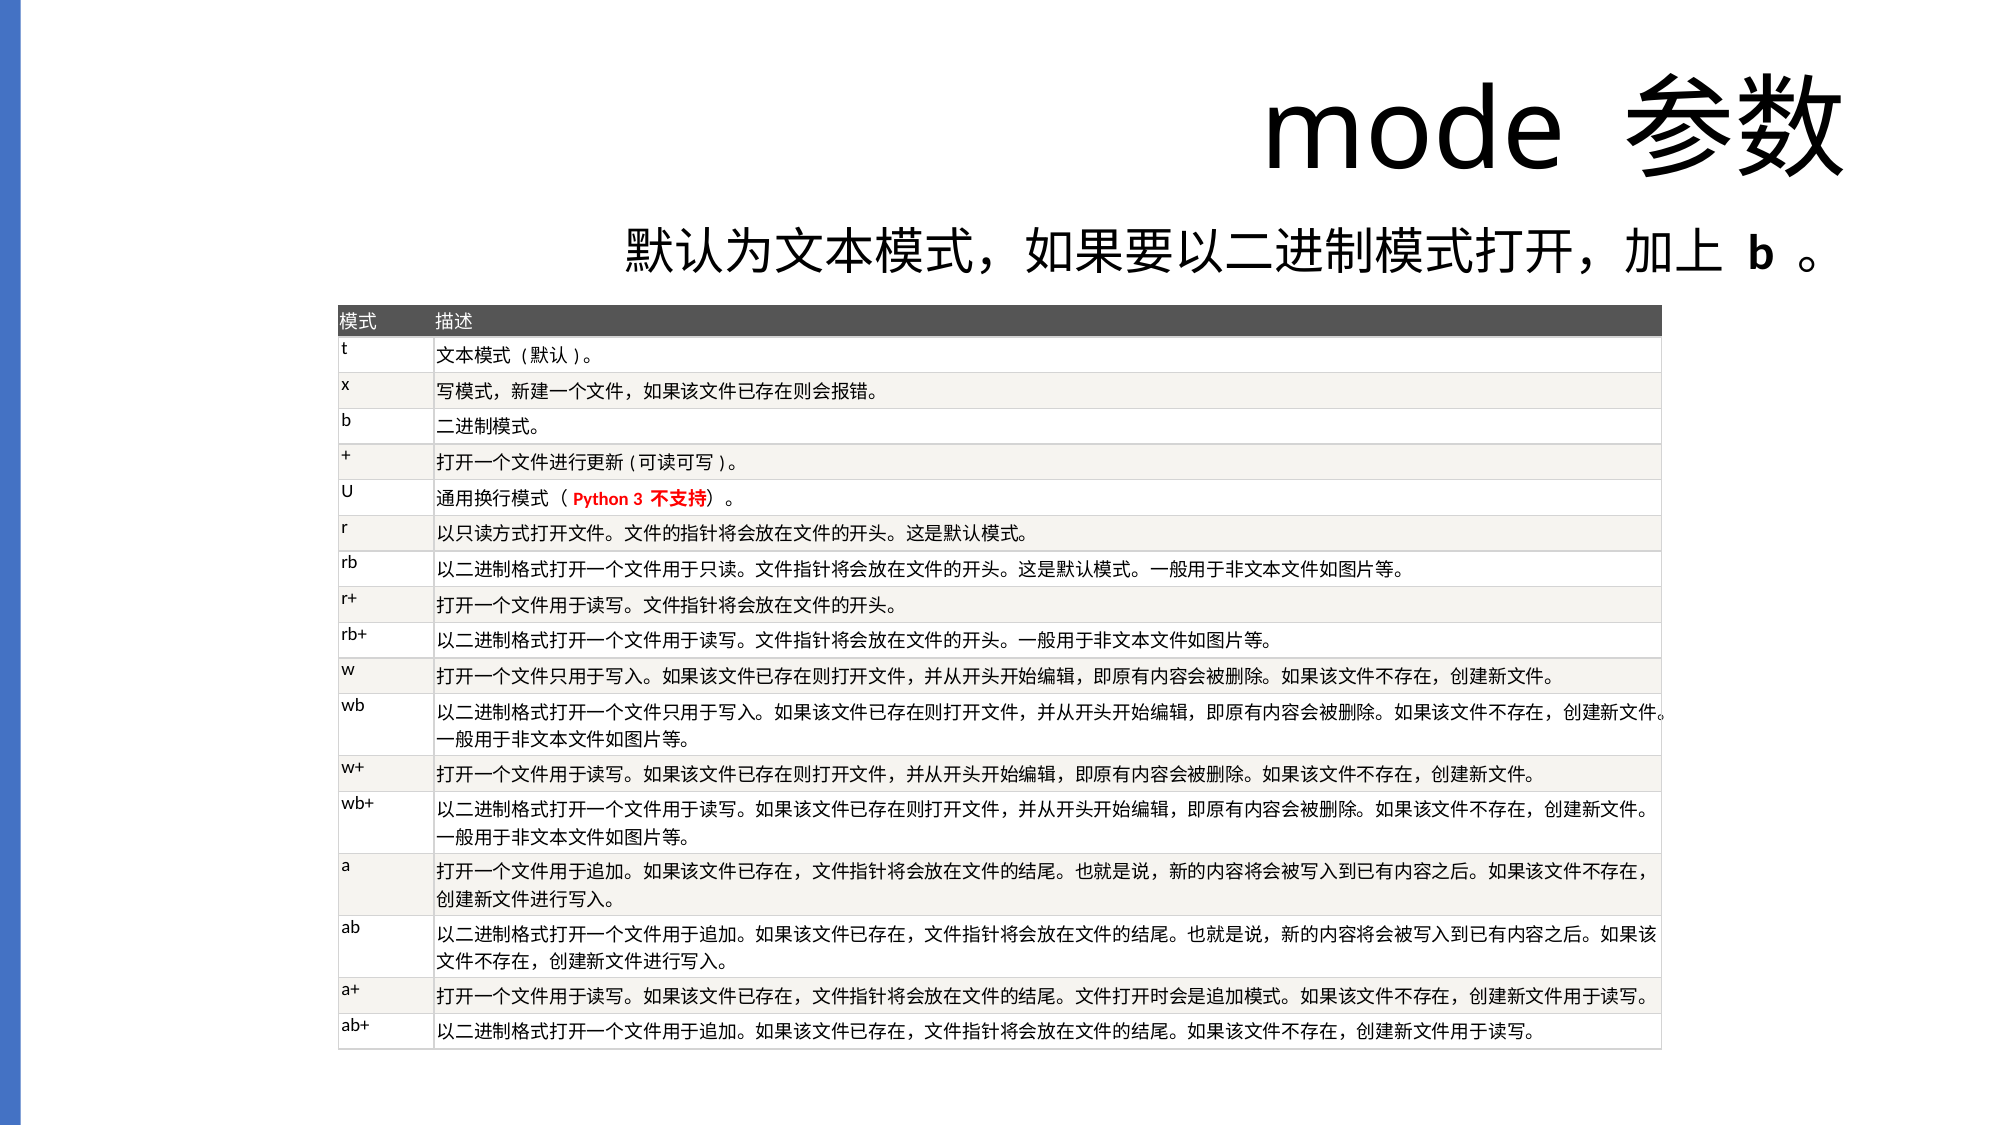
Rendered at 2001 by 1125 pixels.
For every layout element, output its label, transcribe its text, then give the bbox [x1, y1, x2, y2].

table_cell rb [339, 552, 433, 586]
table_cell wb+ [339, 792, 433, 853]
table_cell 打开一个文件用于追加。如果该文件已存在，文件指针将会放在文件的结尾。也就是说，新的内容将会被写入到已有内容之后。如果该文件不存在，创建新文件进行写入。 [435, 854, 1661, 915]
table_cell 以二进制格式打开一个文件用于读写。如果该文件已存在则打开文件，并从开头开始编辑，即原有内容会被删除。如果该文件不存在，创建新文件。一般用于非文本文件如图片等。 [435, 792, 1661, 853]
table_cell 打开一个文件用于读写。文件指针将会放在文件的开头。 [435, 587, 1661, 622]
table_cell 文本模式 (默认)。 [435, 338, 1661, 372]
table_cell 打开一个文件进行更新(可读可写)。 [435, 445, 1661, 479]
table_cell 通用换行模式（Python 3 不支持）。 [435, 480, 1661, 515]
table_cell b [339, 409, 433, 443]
table_cell + [339, 445, 433, 479]
table_cell U [339, 480, 433, 515]
table_cell 二进制模式。 [435, 409, 1661, 443]
table_cell 以二进制格式打开一个文件用于只读。文件指针将会放在文件的开头。这是默认模式。一般用于非文本文件如图片等。 [435, 552, 1661, 586]
table_cell 打开一个文件只用于写入。如果该文件已存在则打开文件，并从开头开始编辑，即原有内容会被删除。如果该文件不存在，创建新文件。 [435, 659, 1661, 693]
table_cell x [339, 373, 433, 408]
table_cell ab+ [339, 1014, 433, 1048]
table_header 模式 [339, 306, 433, 336]
text_box [0, 0, 21, 1125]
table_cell rb+ [339, 623, 433, 657]
table_cell 打开一个文件用于读写。如果该文件已存在则打开文件，并从开头开始编辑，即原有内容会被删除。如果该文件不存在，创建新文件。 [435, 756, 1661, 791]
table_cell r [339, 516, 433, 550]
list 默认为文本模式，如果要以二进制模式打开，加上 b 。 [137, 219, 1863, 289]
table_cell ab [339, 916, 433, 977]
table_cell r+ [339, 587, 433, 622]
table_cell a+ [339, 978, 433, 1013]
table_cell 以只读方式打开文件。文件的指针将会放在文件的开头。这是默认模式。 [435, 516, 1661, 550]
table_cell 以二进制格式打开一个文件用于读写。文件指针将会放在文件的开头。一般用于非文本文件如图片等。 [435, 623, 1661, 657]
table_cell t [339, 338, 433, 372]
table_cell w [339, 659, 433, 693]
table_cell 以二进制格式打开一个文件用于追加。如果该文件已存在，文件指针将会放在文件的结尾。如果该文件不存在，创建新文件用于读写。 [435, 1014, 1661, 1048]
table_cell 写模式，新建一个文件，如果该文件已存在则会报错。 [435, 373, 1661, 408]
table_cell wb [339, 694, 433, 755]
title mode 参数 [137, 47, 1863, 201]
table_cell w+ [339, 756, 433, 791]
table_cell 打开一个文件用于读写。如果该文件已存在，文件指针将会放在文件的结尾。文件打开时会是追加模式。如果该文件不存在，创建新文件用于读写。 [435, 978, 1661, 1013]
table_cell 以二进制格式打开一个文件只用于写入。如果该文件已存在则打开文件，并从开头开始编辑，即原有内容会被删除。如果该文件不存在，创建新文件。一般用于非文本文件如图片等。 [435, 694, 1661, 755]
table_header 描述 [435, 306, 1661, 336]
table_cell a [339, 854, 433, 915]
table_cell 以二进制格式打开一个文件用于追加。如果该文件已存在，文件指针将会放在文件的结尾。也就是说，新的内容将会被写入到已有内容之后。如果该文件不存在，创建新文件进行写入。 [435, 916, 1661, 977]
